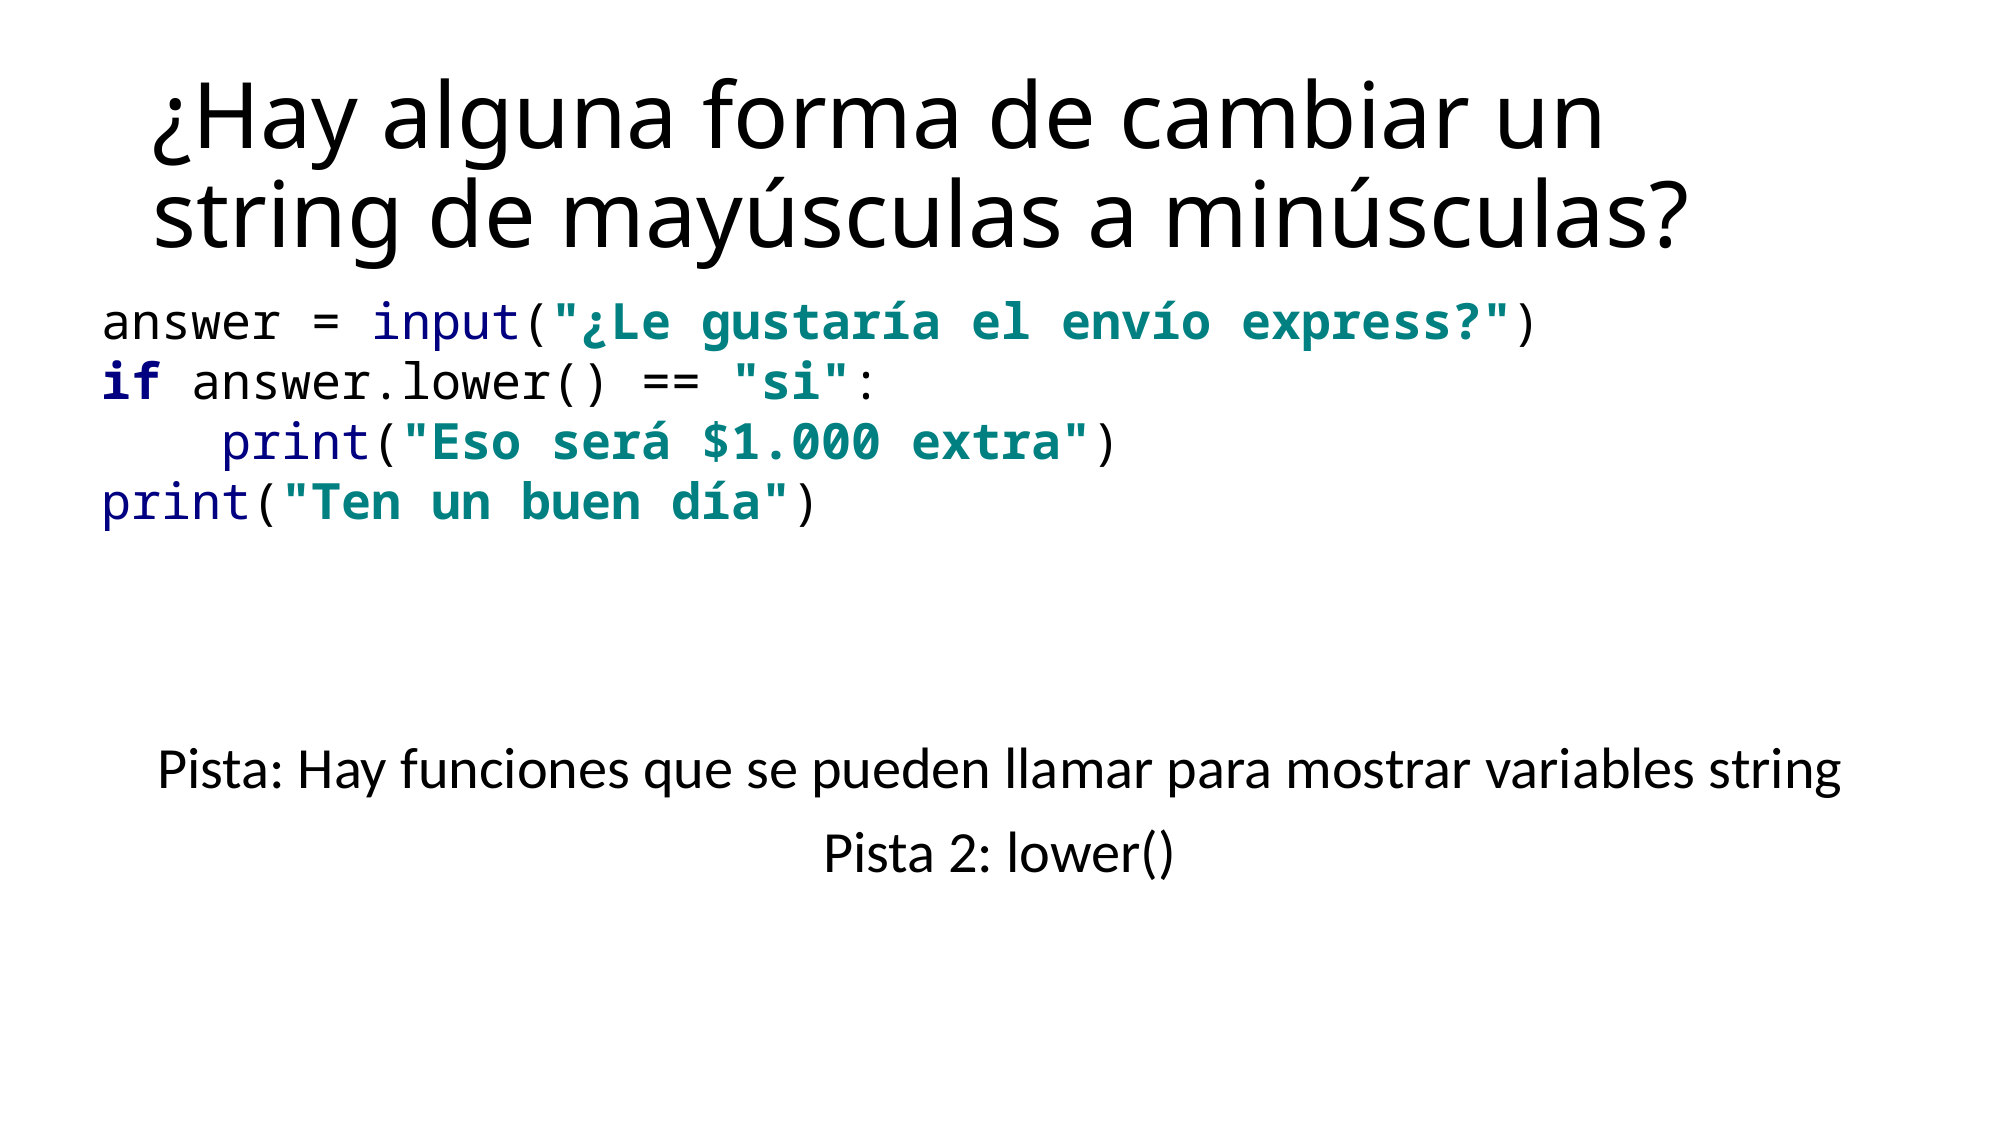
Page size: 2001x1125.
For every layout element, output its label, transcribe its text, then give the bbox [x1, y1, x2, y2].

list Pista: Hay funciones que se pueden llamar para mostrar variables string Pista 2: lower() [137, 731, 1863, 1029]
title ¿Hay alguna forma de cambiar un string de mayúsculas a minúsculas? [137, 59, 1863, 278]
text_box answer = input("¿Le gustaría el envío express?") if answer.lower() == "si": print("Eso será $1.000 extra") print("Ten un buen día") [86, 282, 1557, 537]
